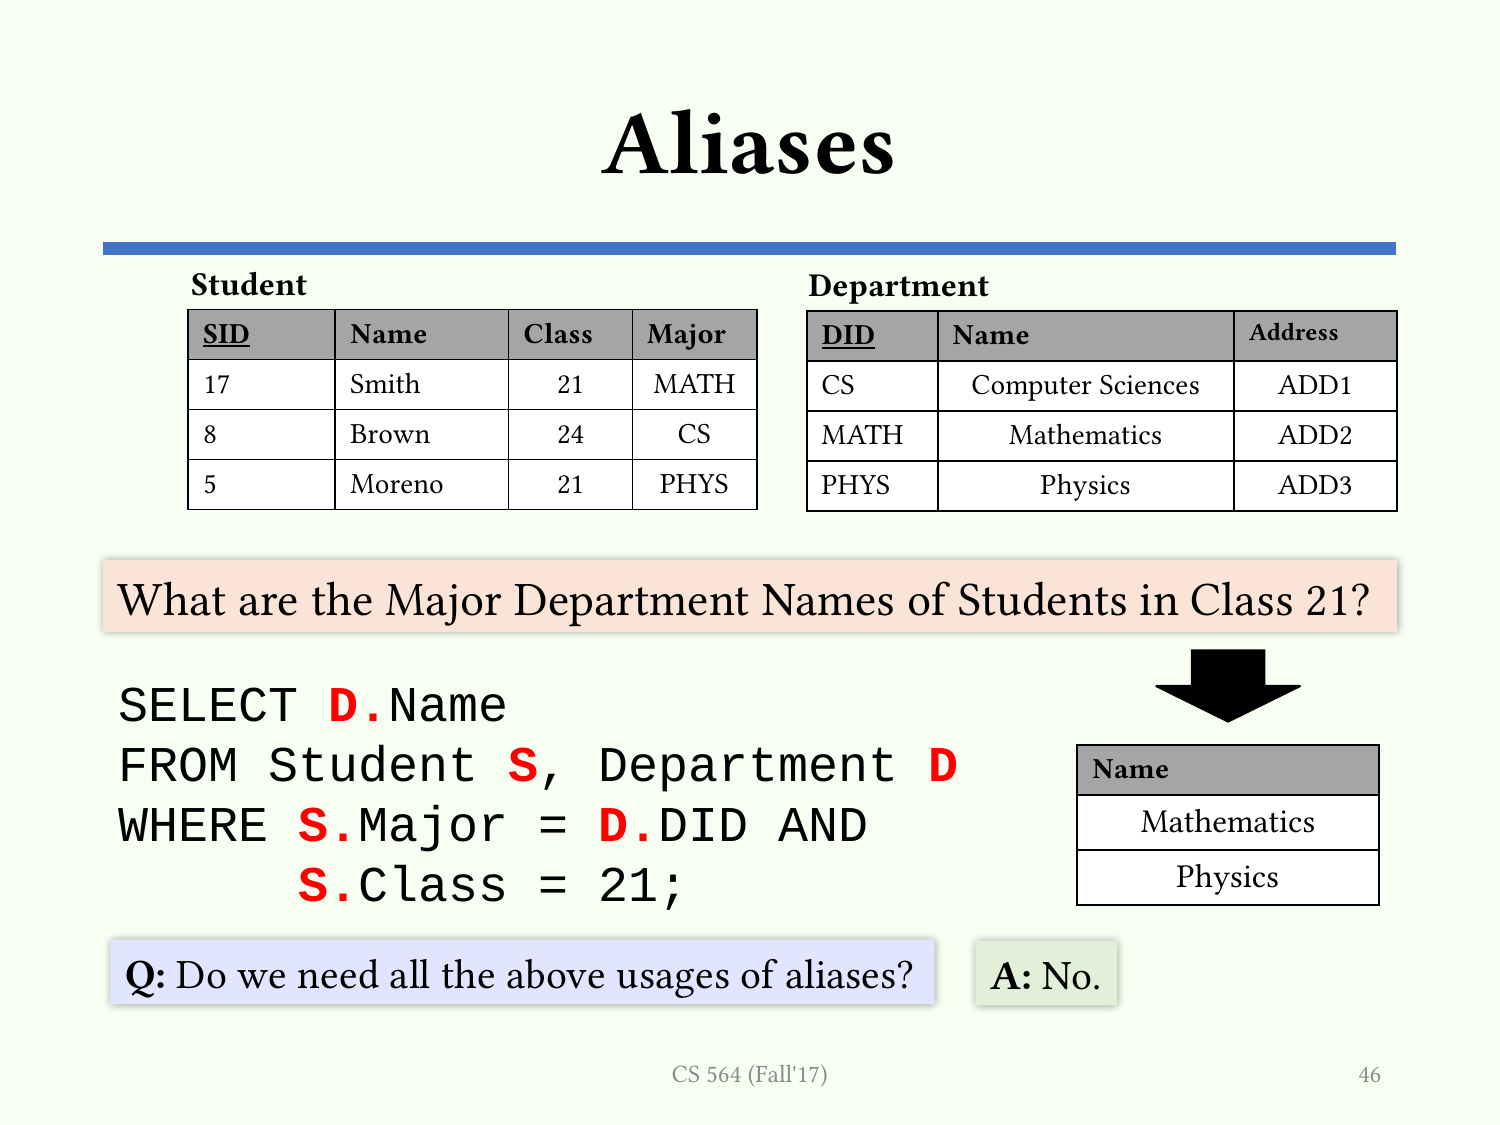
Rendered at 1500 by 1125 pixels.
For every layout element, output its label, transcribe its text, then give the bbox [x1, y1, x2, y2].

table_cell 21 [509, 360, 632, 409]
footer CS 564 (Fall'17) [496, 1042, 1004, 1103]
table_cell MATH [808, 412, 937, 460]
table_cell PHYS [808, 462, 937, 510]
table_header Address [1235, 312, 1396, 360]
table_cell 24 [509, 410, 632, 459]
table_cell ADD1 [1235, 362, 1396, 410]
table_cell ADD2 [1235, 412, 1396, 460]
table_cell ADD3 [1235, 462, 1396, 510]
text_box Department [793, 255, 1005, 311]
text_box A: No. [975, 940, 1118, 1006]
table_cell 5 [189, 460, 334, 509]
table_cell Mathematics [1078, 796, 1378, 849]
table_cell PHYS [633, 460, 756, 509]
table_cell Physics [939, 462, 1233, 510]
table_cell Moreno [336, 460, 508, 509]
text_box What are the Major Department Names of Students in Class 21? [103, 559, 1397, 633]
slide_number 46 [1059, 1042, 1397, 1103]
title Aliases [103, 35, 1397, 253]
table_header Name [939, 312, 1233, 360]
text_box Student [176, 254, 323, 310]
table_header Major [633, 310, 756, 359]
table_cell Physics [1078, 851, 1378, 904]
table_cell Smith [336, 360, 508, 409]
text_box SELECT D.Name FROM Student S, Department D WHERE S.Major = D.DID AND S.Class = 21; [103, 664, 1133, 936]
table_header DID [808, 312, 937, 360]
text_box [1155, 649, 1301, 723]
table_cell 21 [509, 460, 632, 509]
table_header Name [336, 310, 508, 359]
table_cell MATH [633, 360, 756, 409]
table_cell Mathematics [939, 412, 1233, 460]
table_cell Brown [336, 410, 508, 459]
table_cell CS [808, 362, 937, 410]
table_header Name [1078, 746, 1378, 794]
table_header Class [509, 310, 632, 359]
table_cell 17 [189, 360, 334, 409]
table_cell CS [633, 410, 756, 459]
table_cell Computer Sciences [939, 362, 1233, 410]
table_cell 8 [189, 410, 334, 459]
table_header SID [189, 310, 334, 359]
text_box Q: Do we need all the above usages of aliases? [110, 939, 935, 1005]
